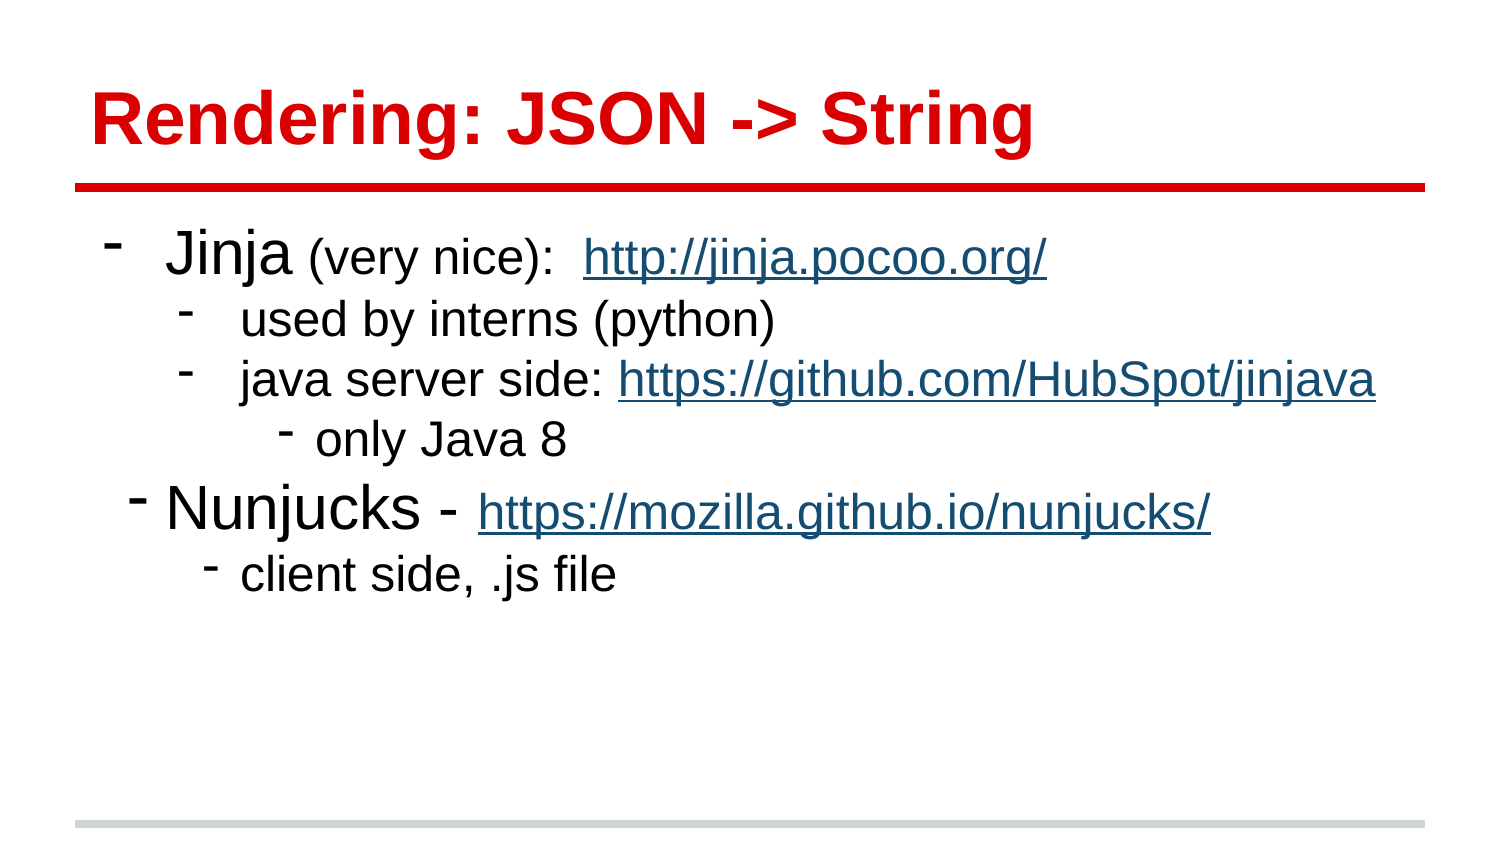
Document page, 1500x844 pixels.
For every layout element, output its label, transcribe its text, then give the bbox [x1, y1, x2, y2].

title Rendering: JSON -> String [75, 33, 1425, 175]
list Jinja (very nice): http://jinja.pocoo.org/ used by interns (python) java server side: https://github.com/HubSpot/jinjava only Java 8 Nunjucks - https://mozilla.github.io/nunjucks/ client side, .js file [75, 196, 1425, 808]
